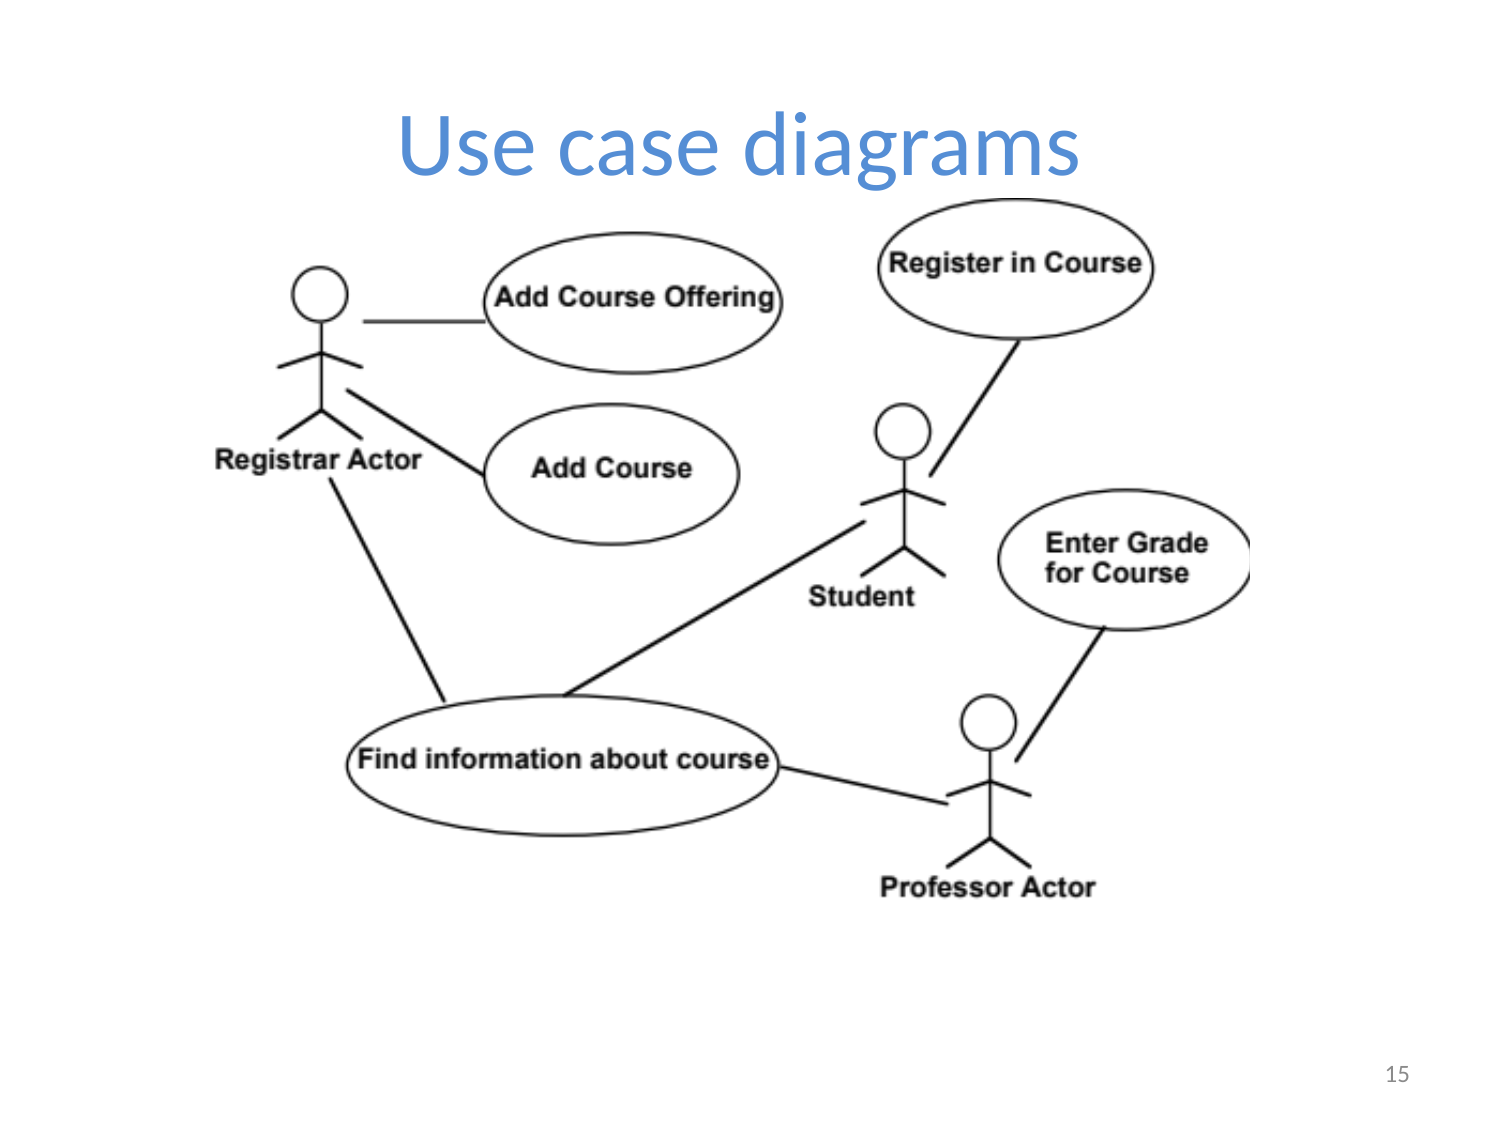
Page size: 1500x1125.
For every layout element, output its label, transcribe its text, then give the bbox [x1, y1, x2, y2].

slide_number 15 [1074, 1042, 1425, 1103]
title Use case diagrams [75, 45, 1425, 233]
picture [212, 198, 1251, 902]
